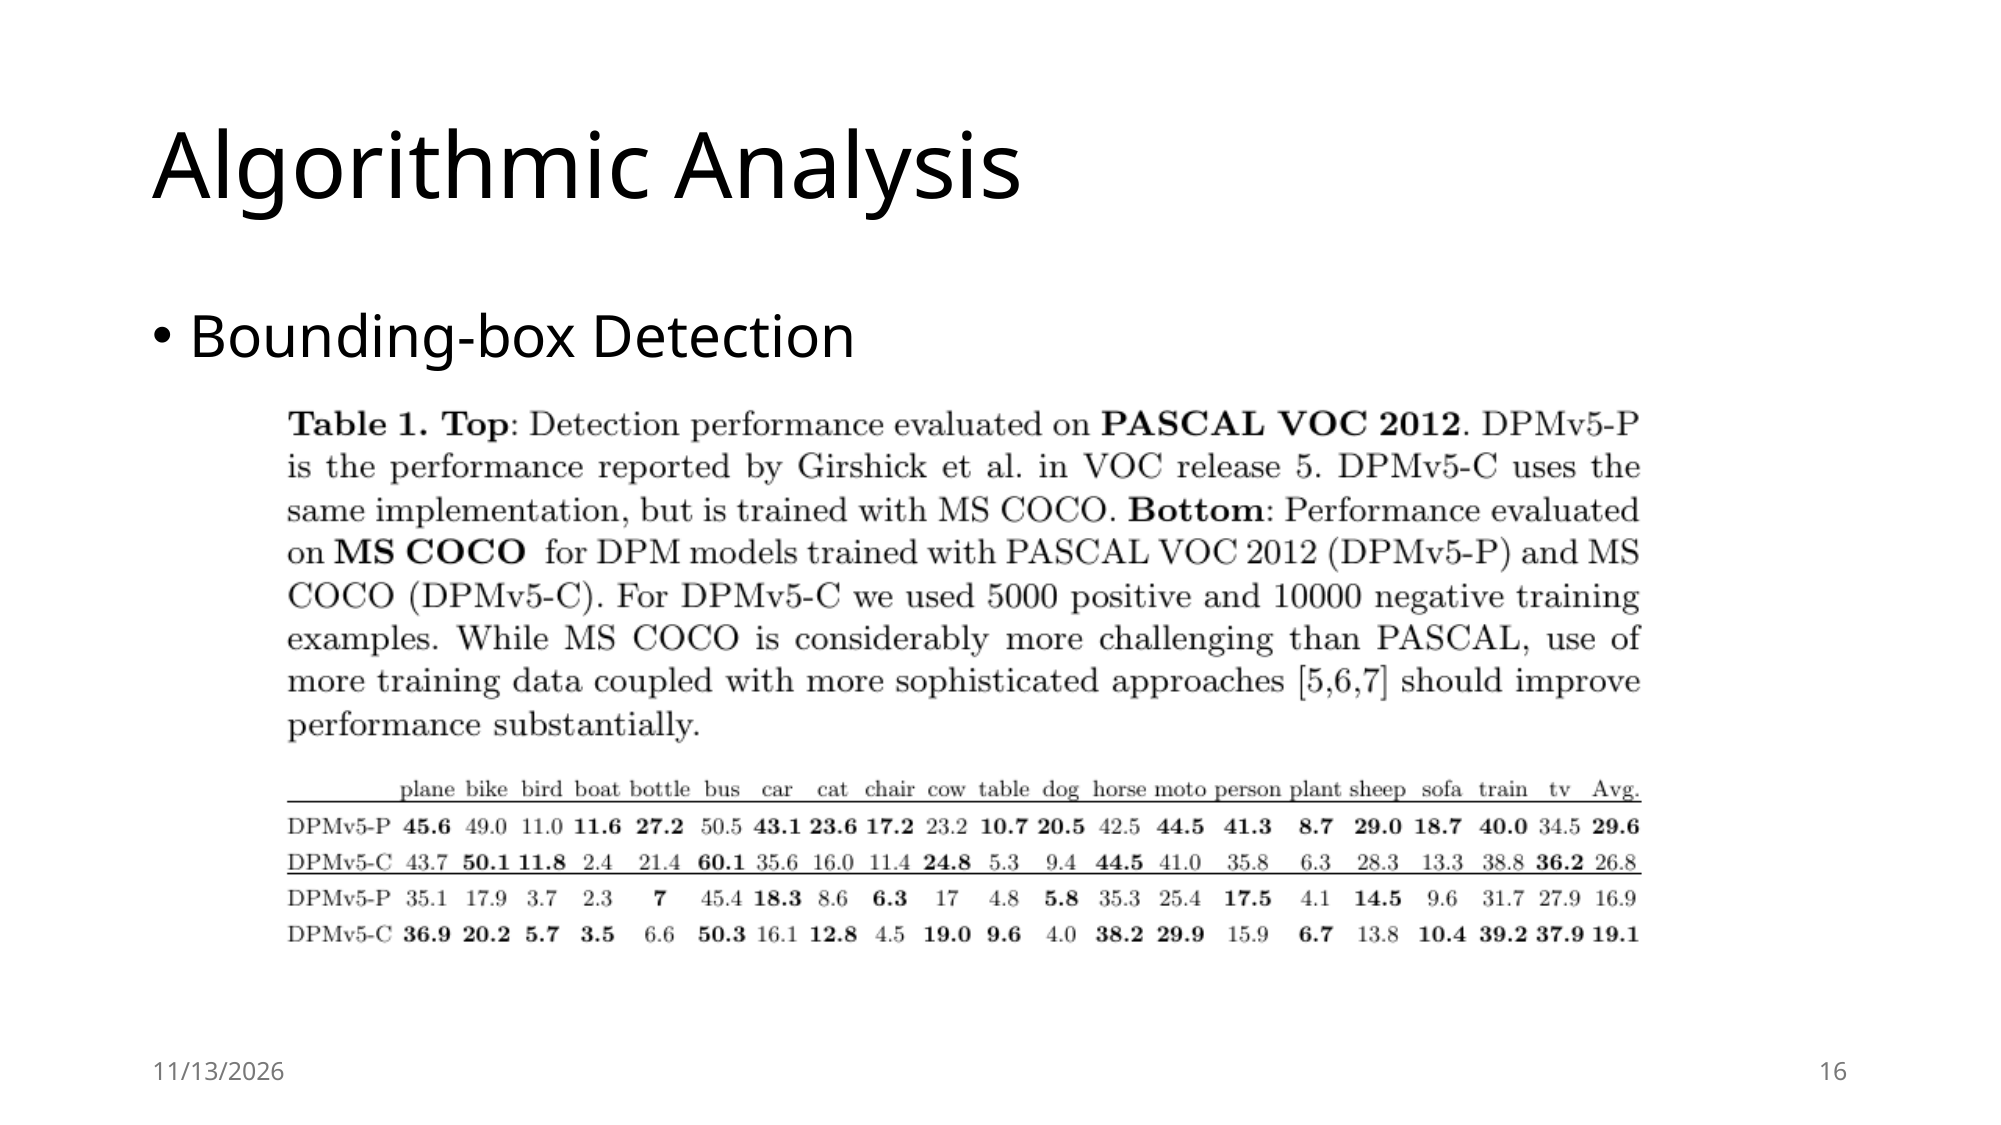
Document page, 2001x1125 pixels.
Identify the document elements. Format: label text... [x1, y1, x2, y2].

slide_number 16 [1412, 1042, 1863, 1103]
title Algorithmic Analysis [137, 59, 1863, 278]
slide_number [137, 1042, 588, 1103]
list Bounding-box Detection [137, 299, 1863, 1014]
picture [278, 400, 1656, 971]
